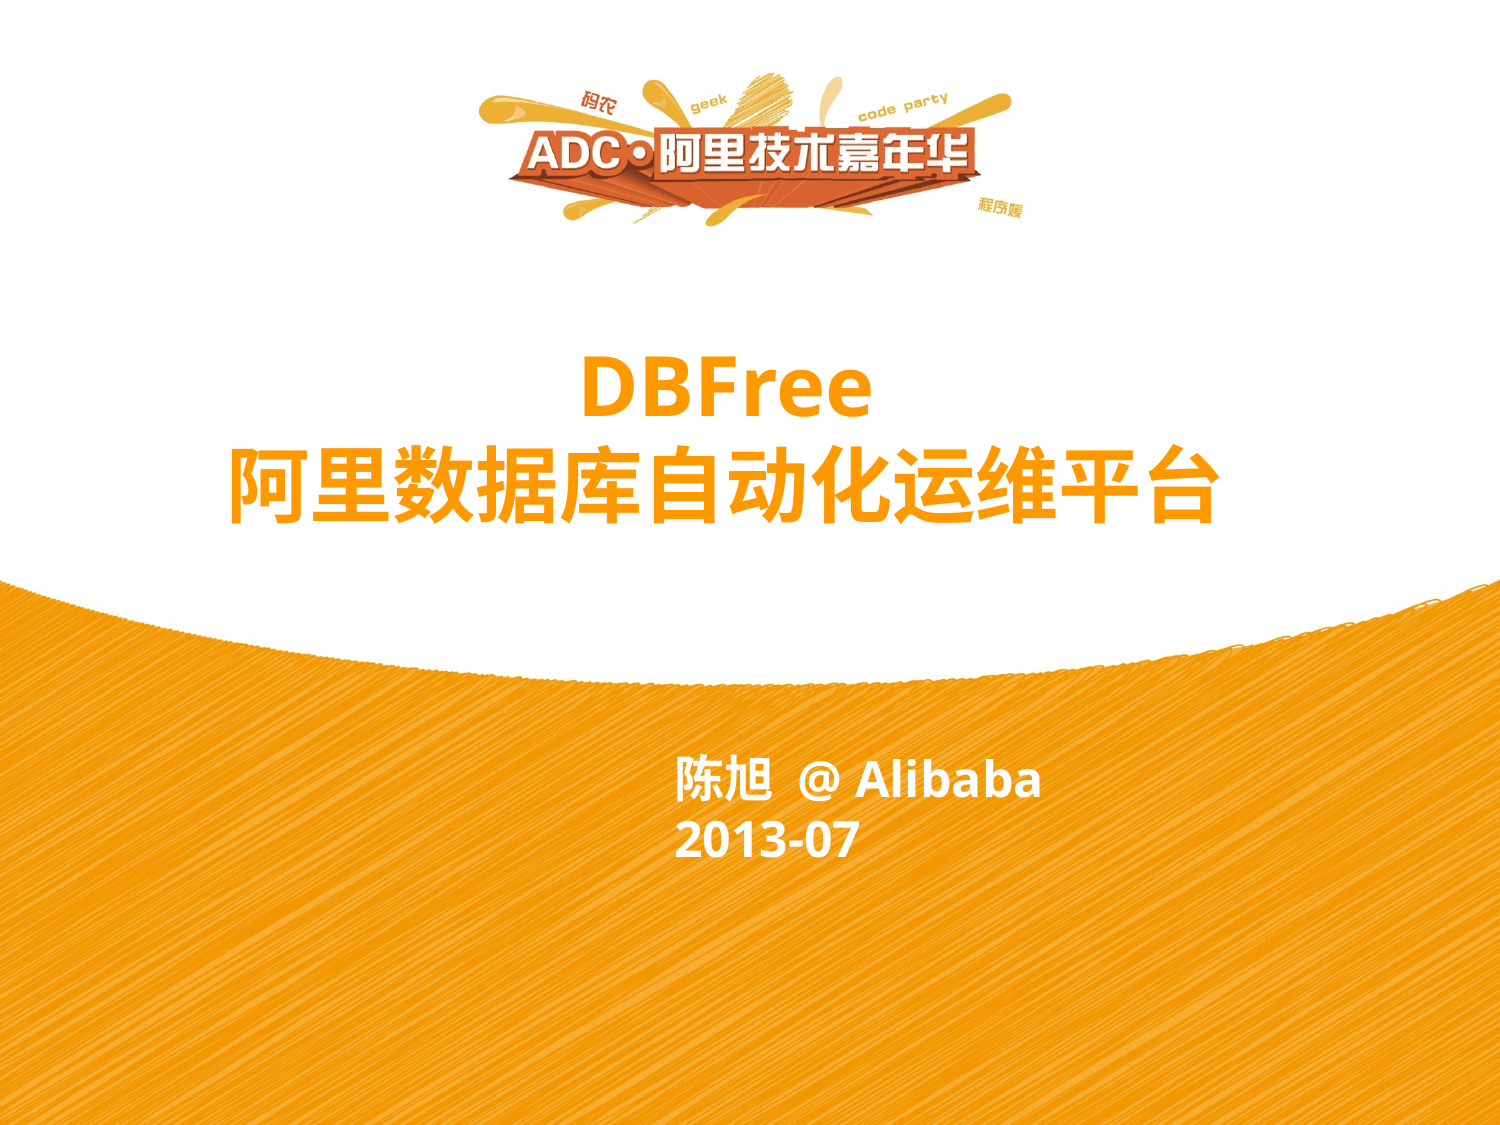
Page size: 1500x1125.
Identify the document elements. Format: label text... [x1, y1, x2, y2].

picture [0, 0, 1500, 1125]
text_box 陈旭 @ Alibaba 2013-07 [659, 739, 1073, 875]
text_box DBFree 阿里数据库自动化运维平台 [211, 326, 1241, 541]
